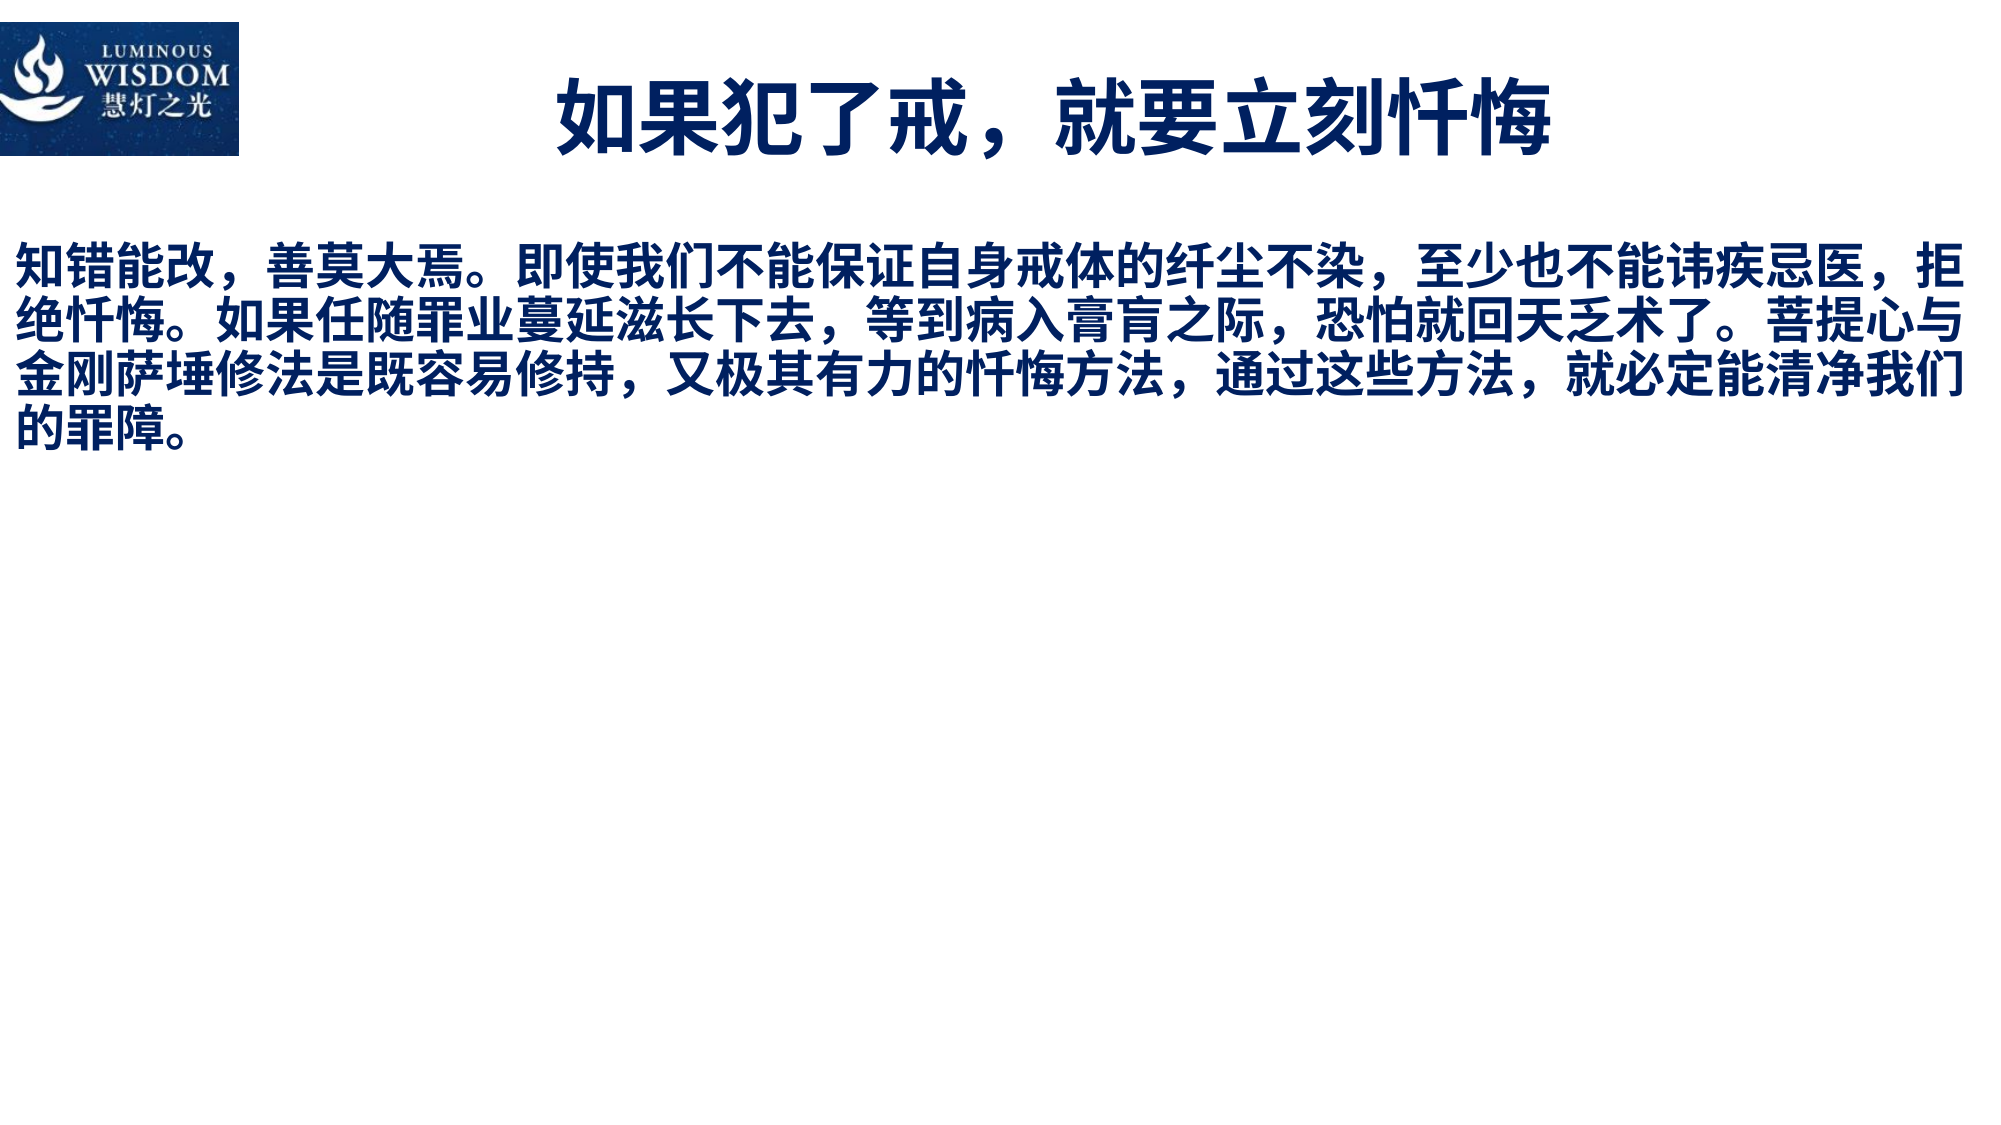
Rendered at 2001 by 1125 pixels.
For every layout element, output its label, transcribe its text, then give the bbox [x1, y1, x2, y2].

title 如果犯了戒，就要立刻忏悔 [296, 69, 1812, 180]
subtitle 知错能改，善莫大焉。即使我们不能保证自身戒体的纤尘不染，至少也不能讳疾忌医，拒绝忏悔。如果任随罪业蔓延滋长下去，等到病入膏肓之际，恐怕就回天乏术了。菩提心与金刚萨埵修法是既容易修持，又极其有力的忏悔方法，通过这些方法，就必定能清净我们的罪障。 [0, 180, 2000, 1125]
picture [0, 22, 239, 156]
